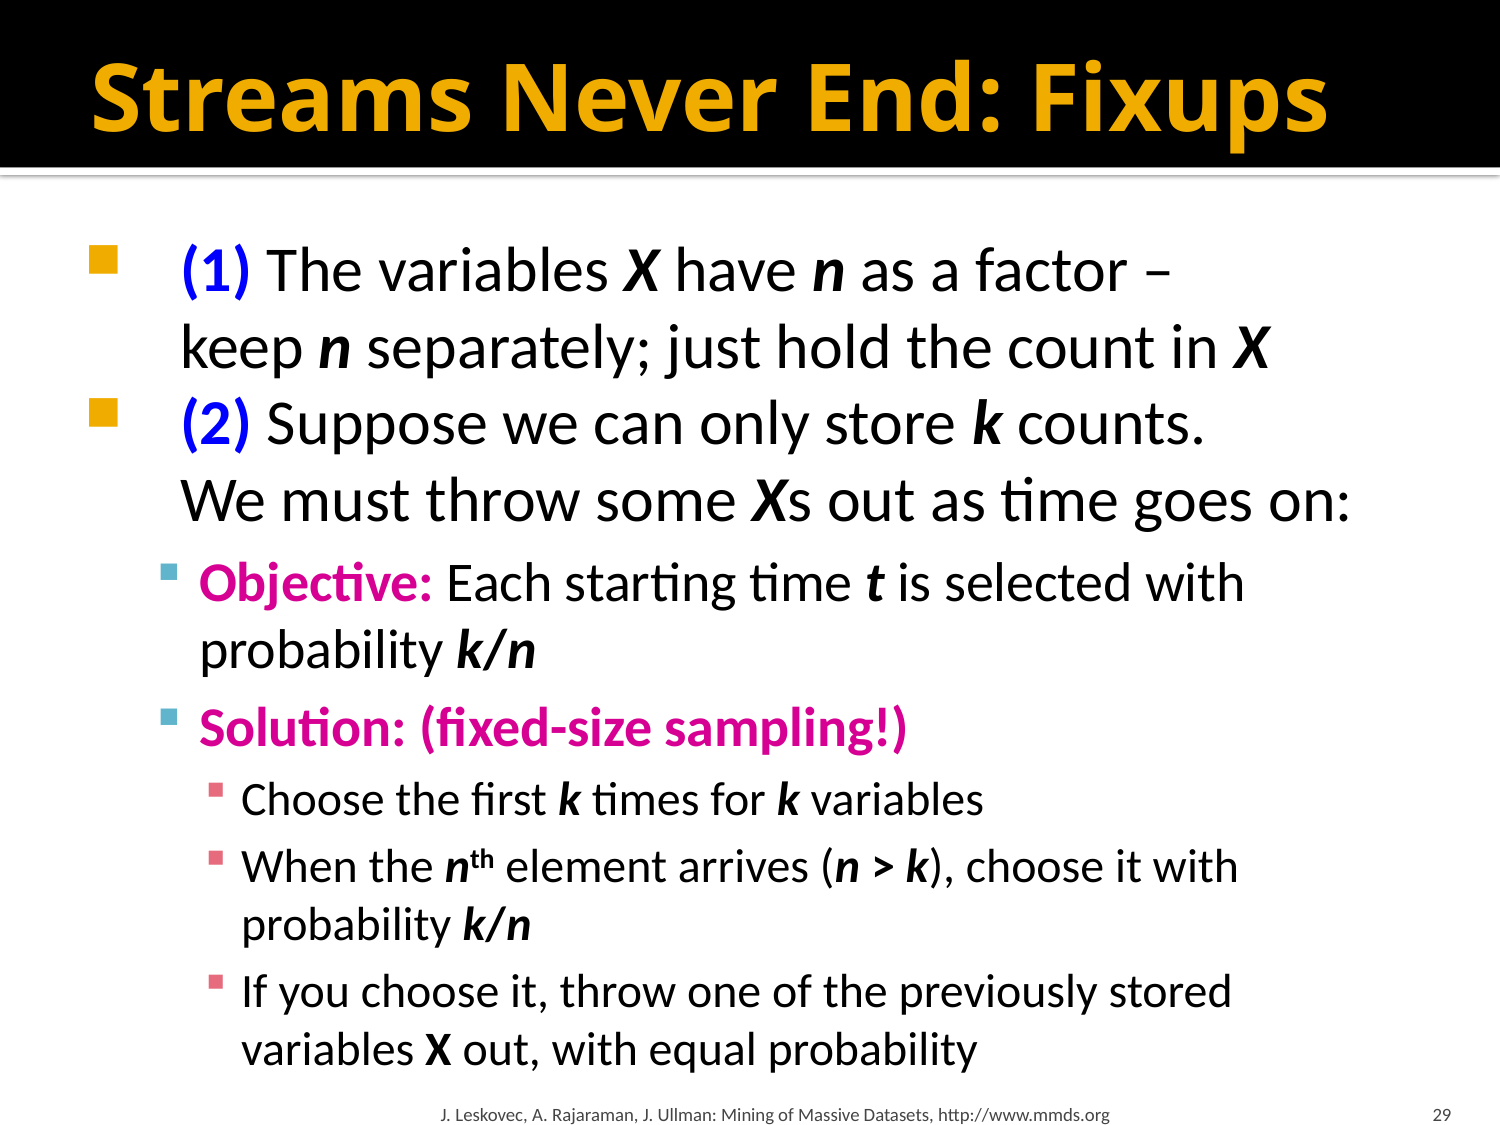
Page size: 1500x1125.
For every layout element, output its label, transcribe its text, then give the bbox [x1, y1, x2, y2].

slide_number 29 [1345, 1080, 1467, 1125]
list (1) The variables X have n as a factor – keep n separately; just hold the count in X (2) Suppose we can only store k counts. We must throw some Xs out as time goes on: Objective: Each starting time t is selected with probability k/n Solution: (fixed-size sampling!) Choose the first k times for k variables When the nth element arrives (n > k), choose it with probability k/n If you choose it, throw one of the previously stored variables X out, with equal probability [75, 212, 1425, 1088]
footer J. Leskovec, A. Rajaraman, J. Ullman: Mining of Massive Datasets, http://www.mmds.org [433, 1080, 1337, 1125]
title Streams Never End: Fixups [75, 12, 1425, 175]
